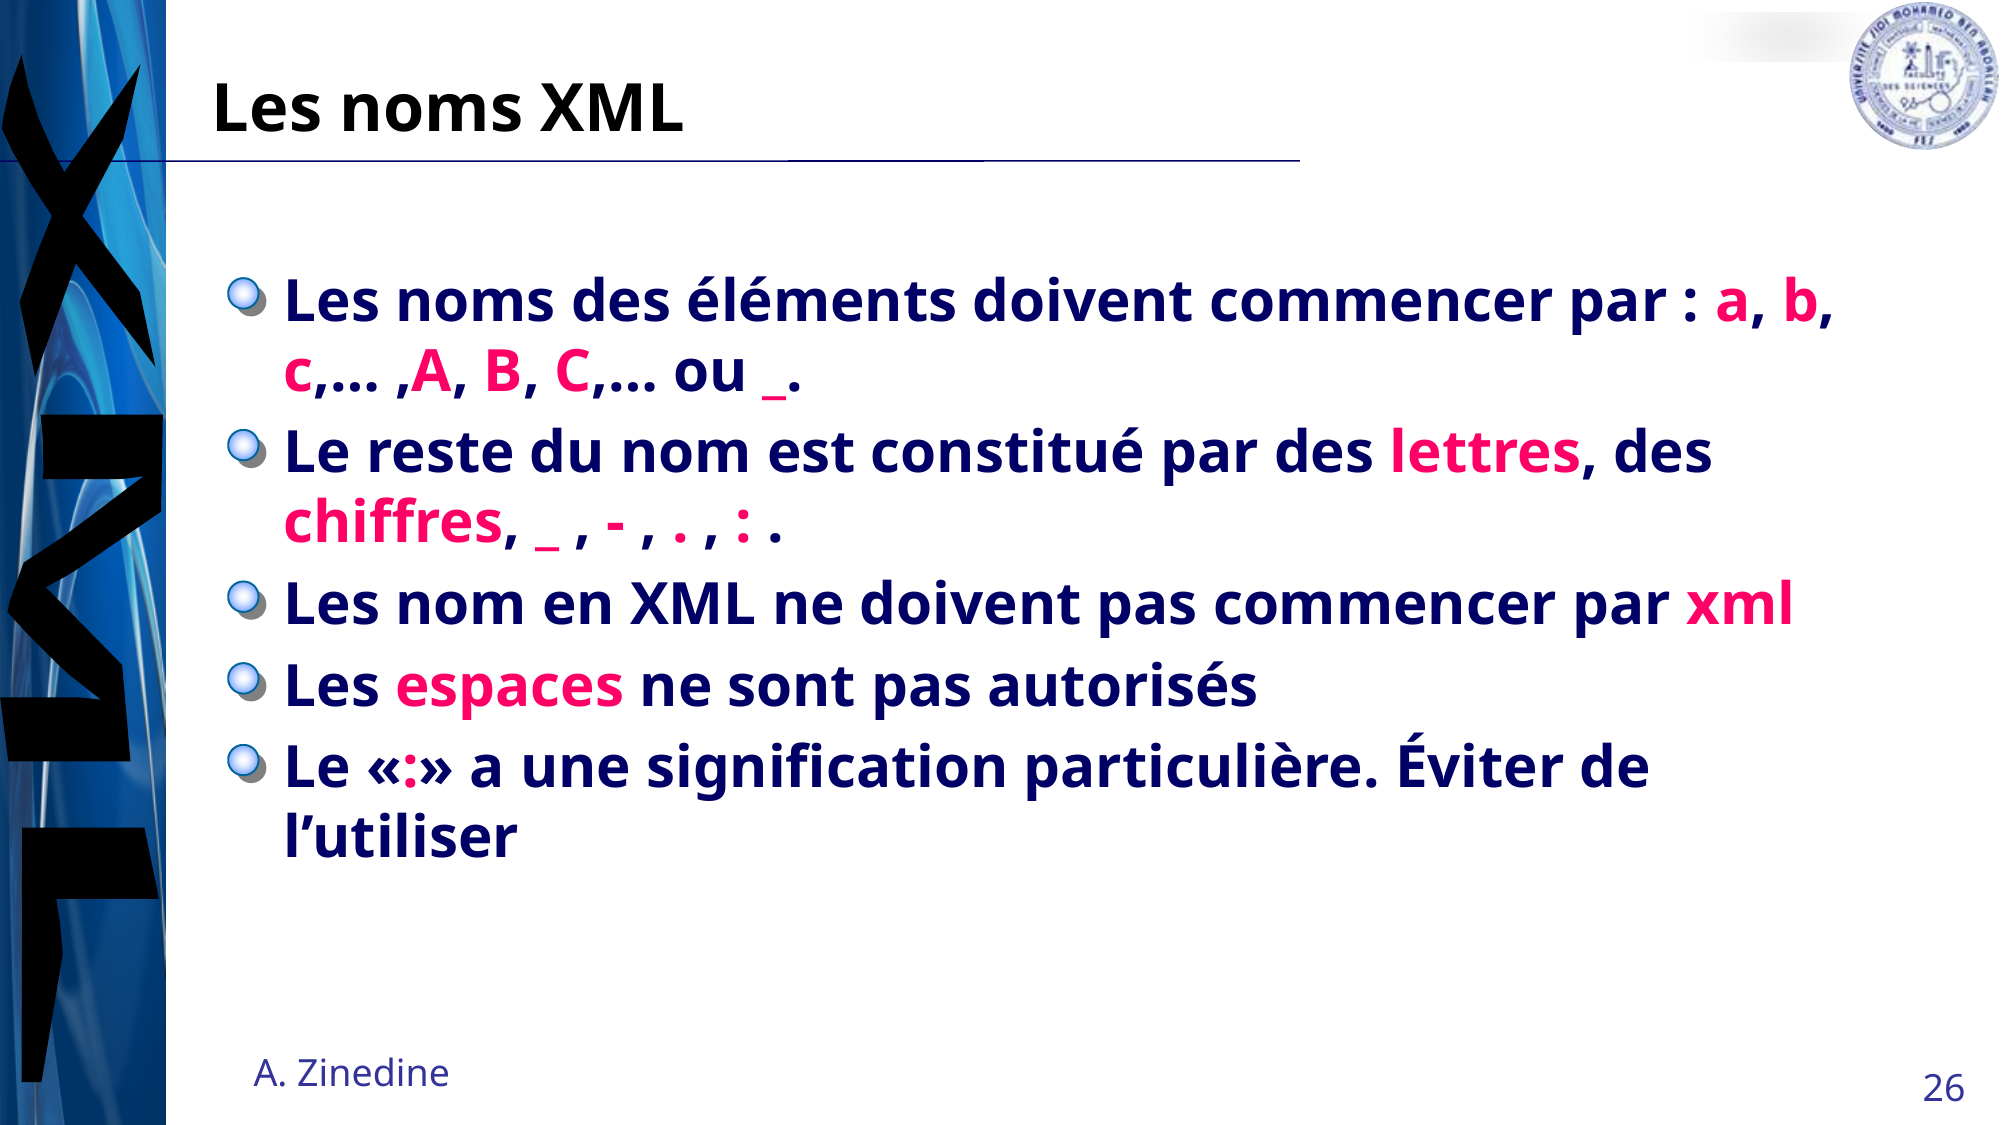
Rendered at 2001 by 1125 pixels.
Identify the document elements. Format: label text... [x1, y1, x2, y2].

title Les noms XML [196, 16, 1911, 194]
picture [0, 162, 166, 1125]
picture [1880, 2, 1999, 150]
picture [0, 0, 166, 160]
list Les noms des éléments doivent commencer par : a, b, c,… ,A, B, C,… ou _. Le reste du nom est constitué par des lettres, des chiffres, _ , - , . , : . Les nom en XML ne doivent pas commencer par xml Les espaces ne sont pas autorisés Le «:» a une signification particulière. Éviter de l’utiliser [212, 255, 1898, 998]
picture [60, 162, 70, 171]
